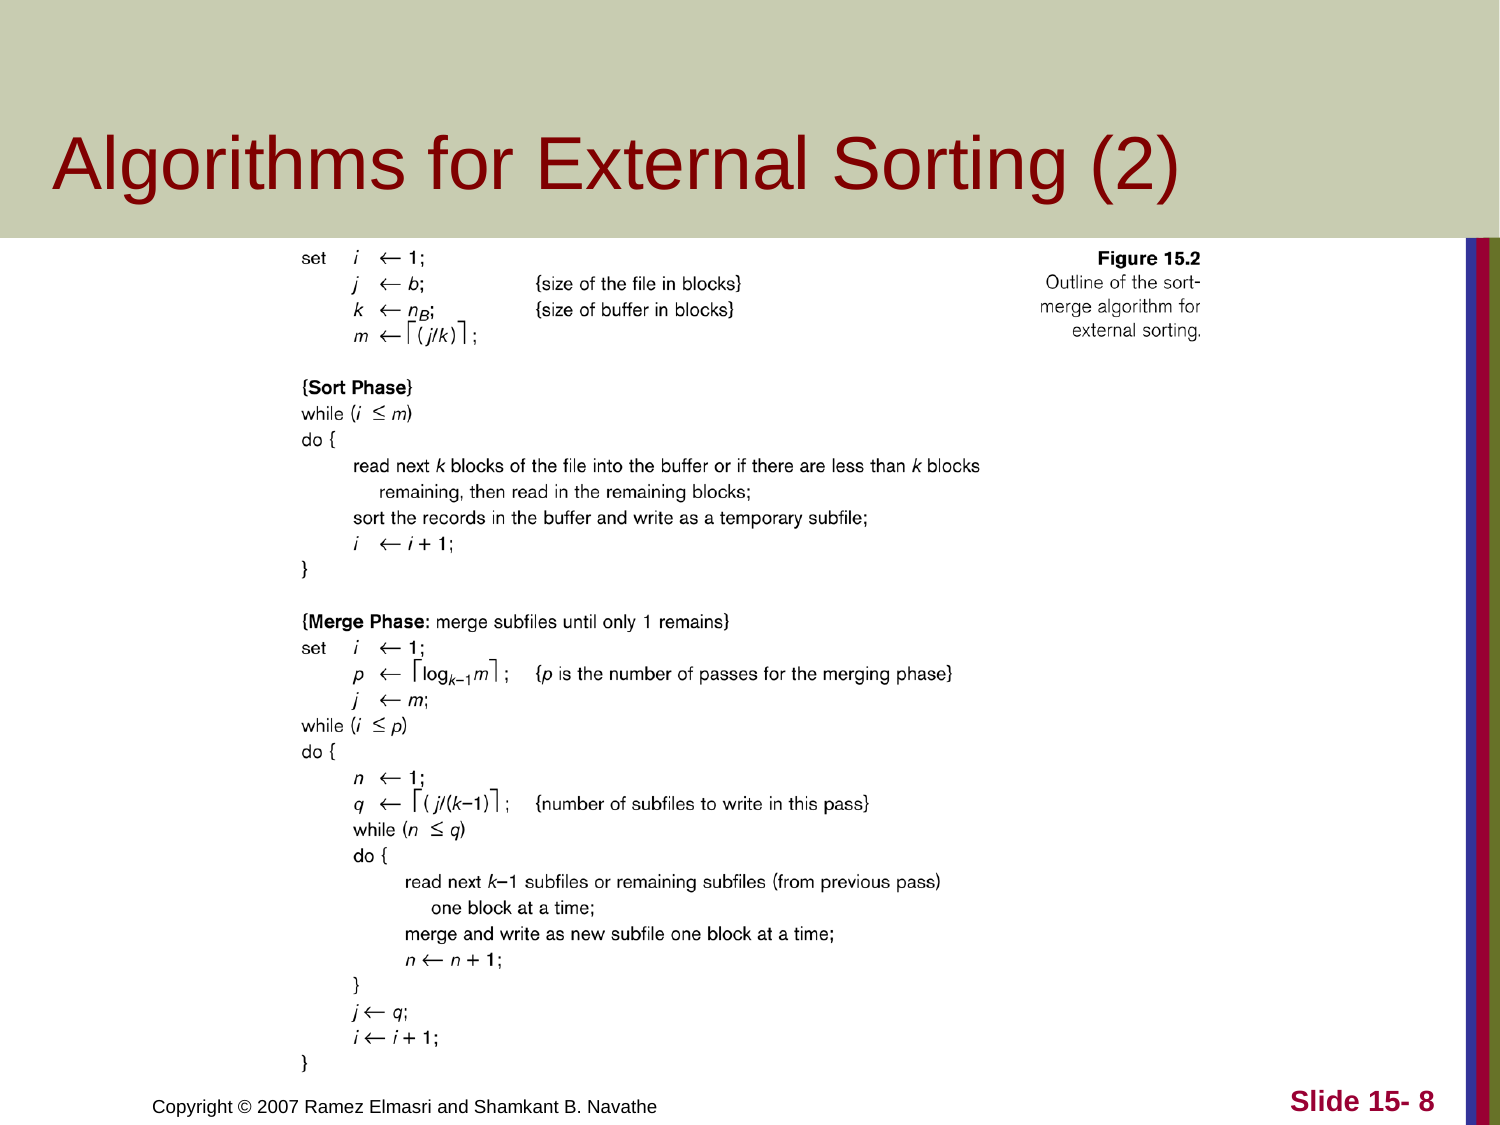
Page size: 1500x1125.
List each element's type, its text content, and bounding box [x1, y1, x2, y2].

title Algorithms for External Sorting (2) [37, 49, 1317, 213]
slide_number Slide 15- 8 [1137, 1049, 1451, 1125]
picture [299, 249, 1201, 1075]
